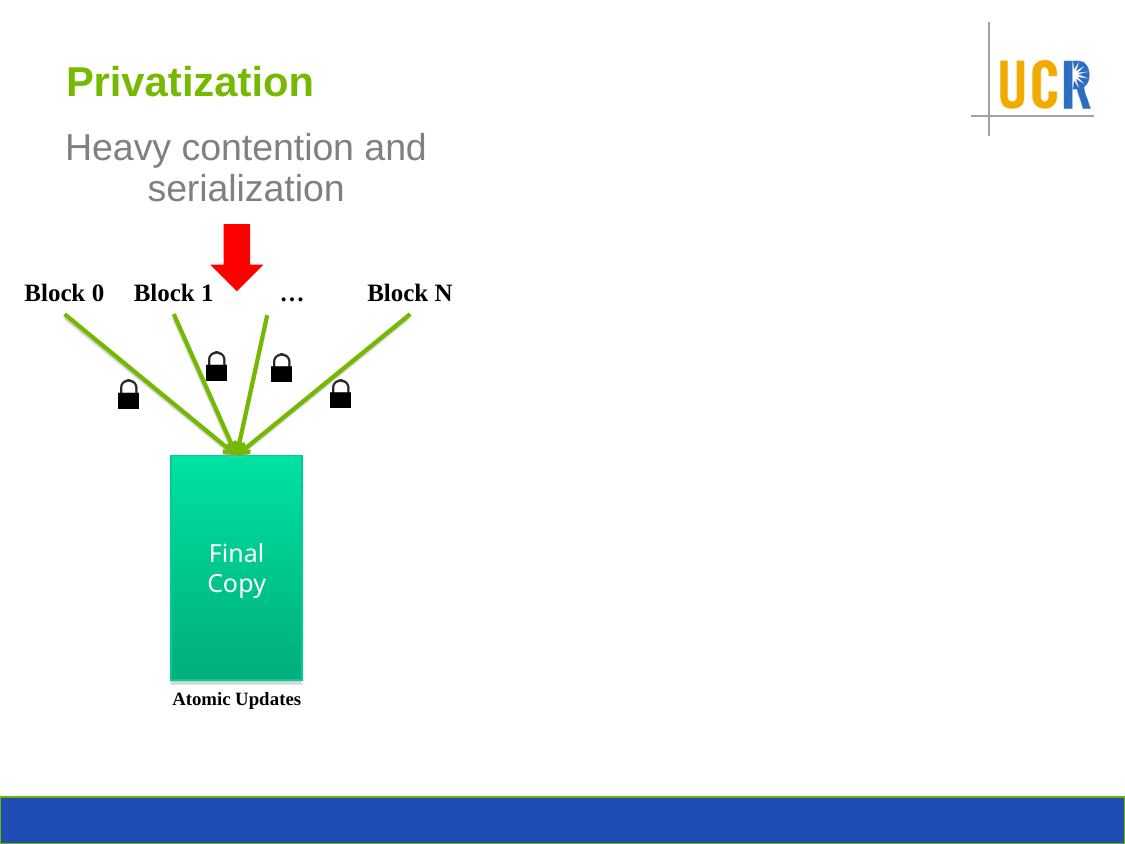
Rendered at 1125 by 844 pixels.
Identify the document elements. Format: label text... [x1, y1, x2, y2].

text_box Heavy contention and serialization [0, 121, 510, 217]
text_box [236, 314, 268, 456]
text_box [8, 268, 469, 718]
text_box [208, 222, 266, 267]
title Privatization [50, 47, 1075, 120]
picture [271, 353, 293, 383]
picture [962, 0, 1125, 147]
